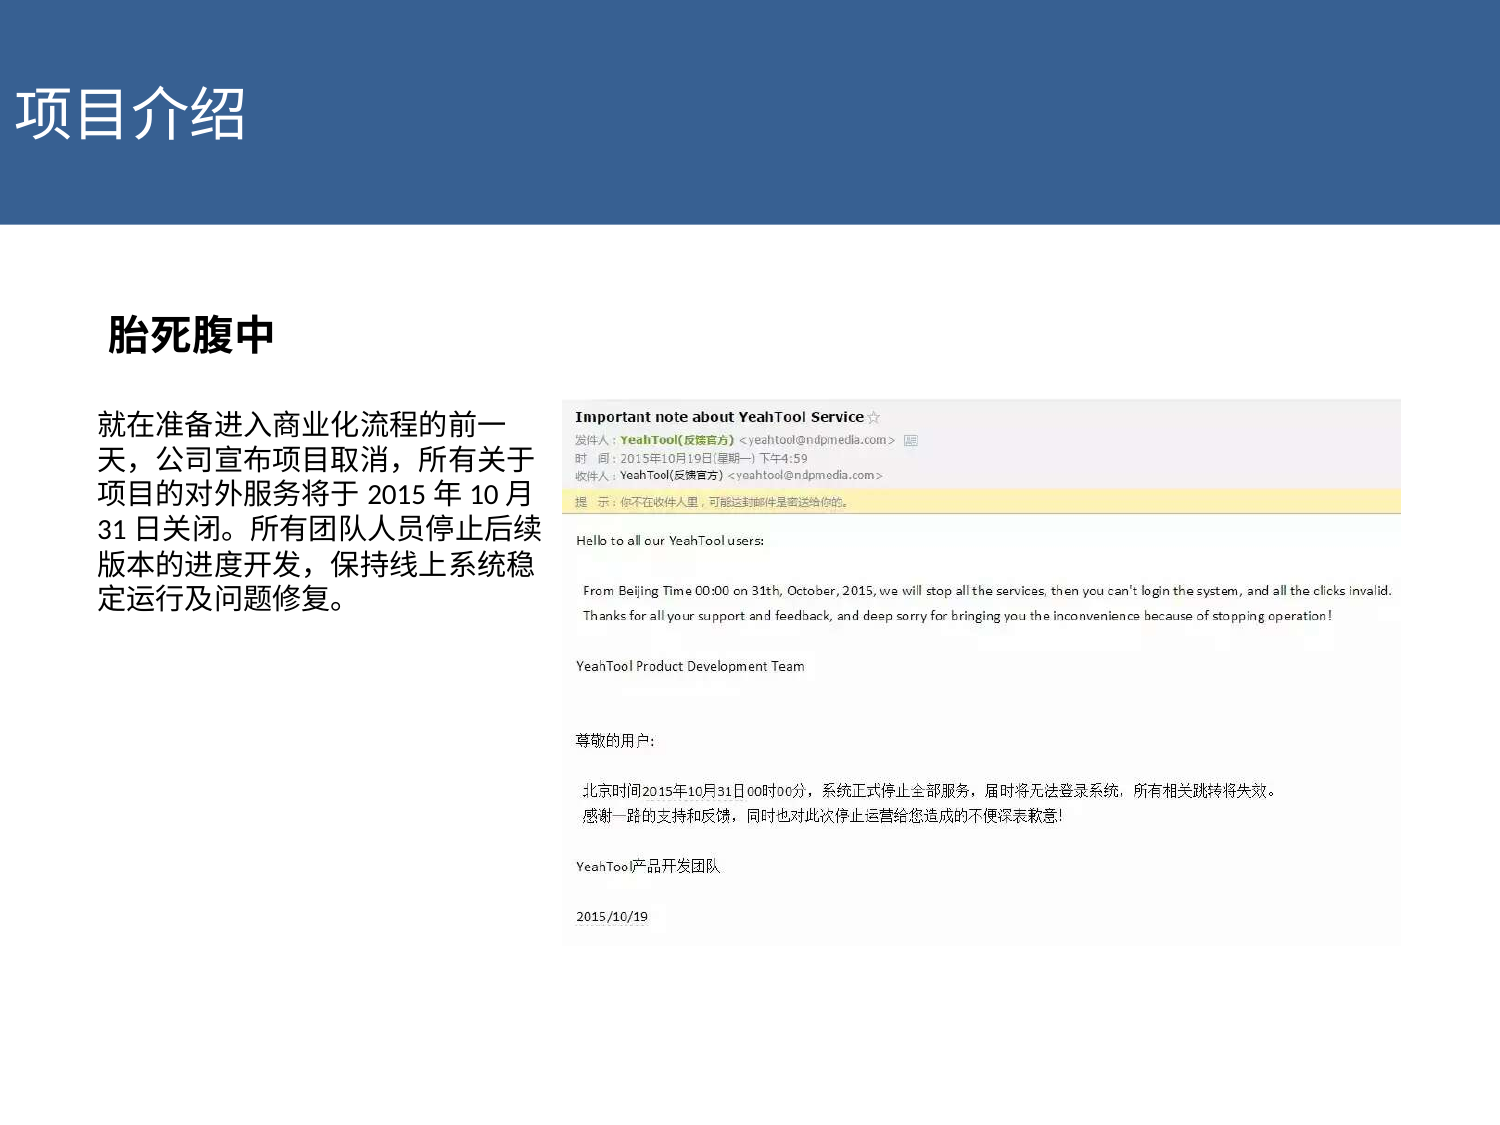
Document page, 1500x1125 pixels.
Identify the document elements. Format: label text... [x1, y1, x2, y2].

list 就在准备进入商业化流程的前一天，公司宣布项目取消，所有关于项目的对外服务将于2015年10月31日关闭。所有团队人员停止后续版本的进度开发，保持线上系统稳定运行及问题修复。 [81, 398, 576, 972]
title 胎死腹中 [93, 292, 588, 367]
text_box 项目介绍 [0, 0, 1500, 225]
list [562, 398, 1402, 946]
